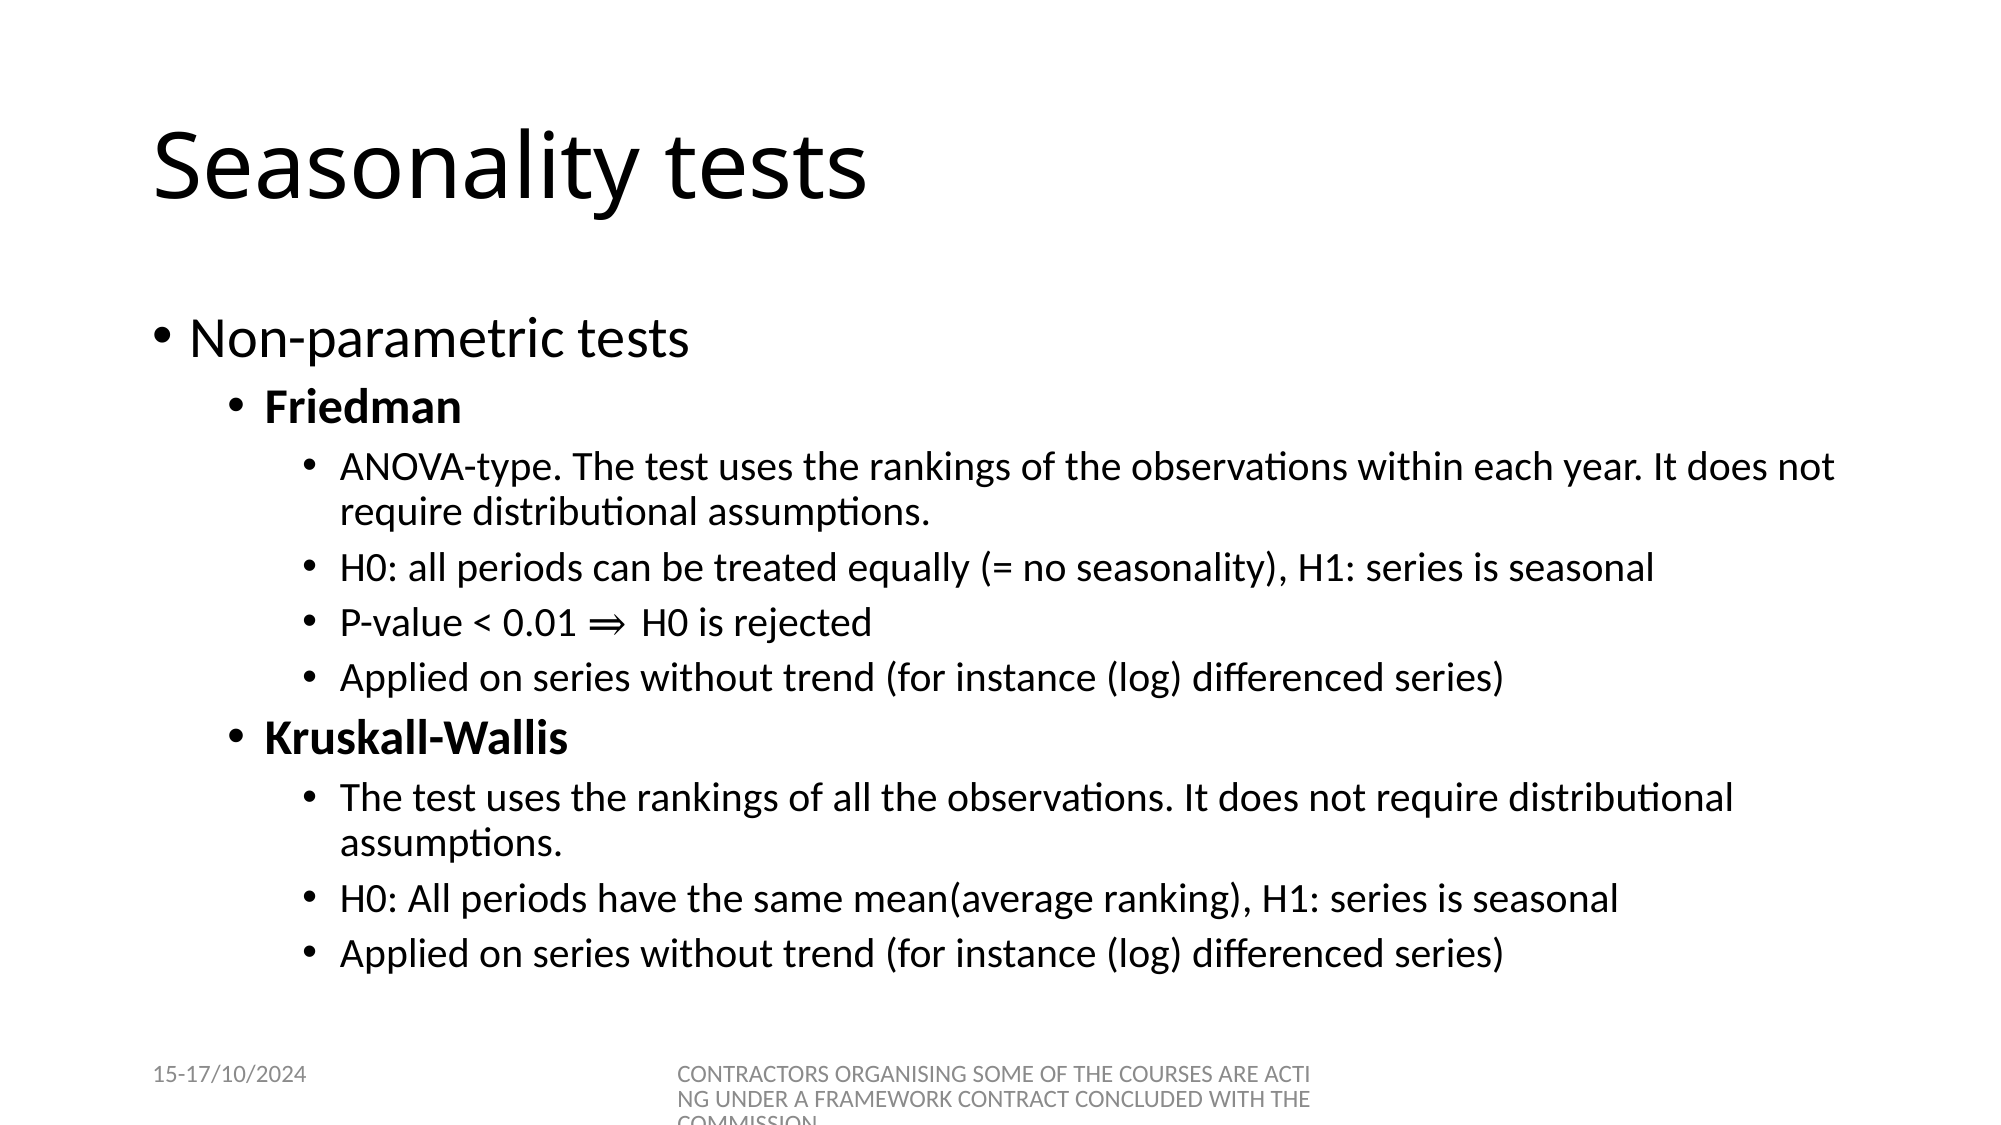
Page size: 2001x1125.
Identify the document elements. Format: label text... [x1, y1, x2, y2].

title Seasonality tests [137, 59, 1863, 278]
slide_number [137, 1042, 588, 1103]
footer CONTRACTORS ORGANISING SOME OF THE COURSES ARE ACTING UNDER A FRAMEWORK CONTRACT CONCLUDED WITH THE COMMISSION [662, 1042, 1338, 1103]
list Non-parametric tests Friedman ANOVA-type. The test uses the rankings of the observations within each year. It does not require distributional assumptions. H0: all periods can be treated equally (= no seasonality), H1: series is seasonal P-value < 0.01 ⇒ H0 is rejected Applied on series without trend (for instance (log) differenced series) Kruskall-Wallis The test uses the rankings of all the observations. It does not require distributional assumptions. H0: All periods have the same mean(average ranking), H1: series is seasonal Applied on series without trend (for instance (log) differenced series) [137, 299, 1863, 1014]
